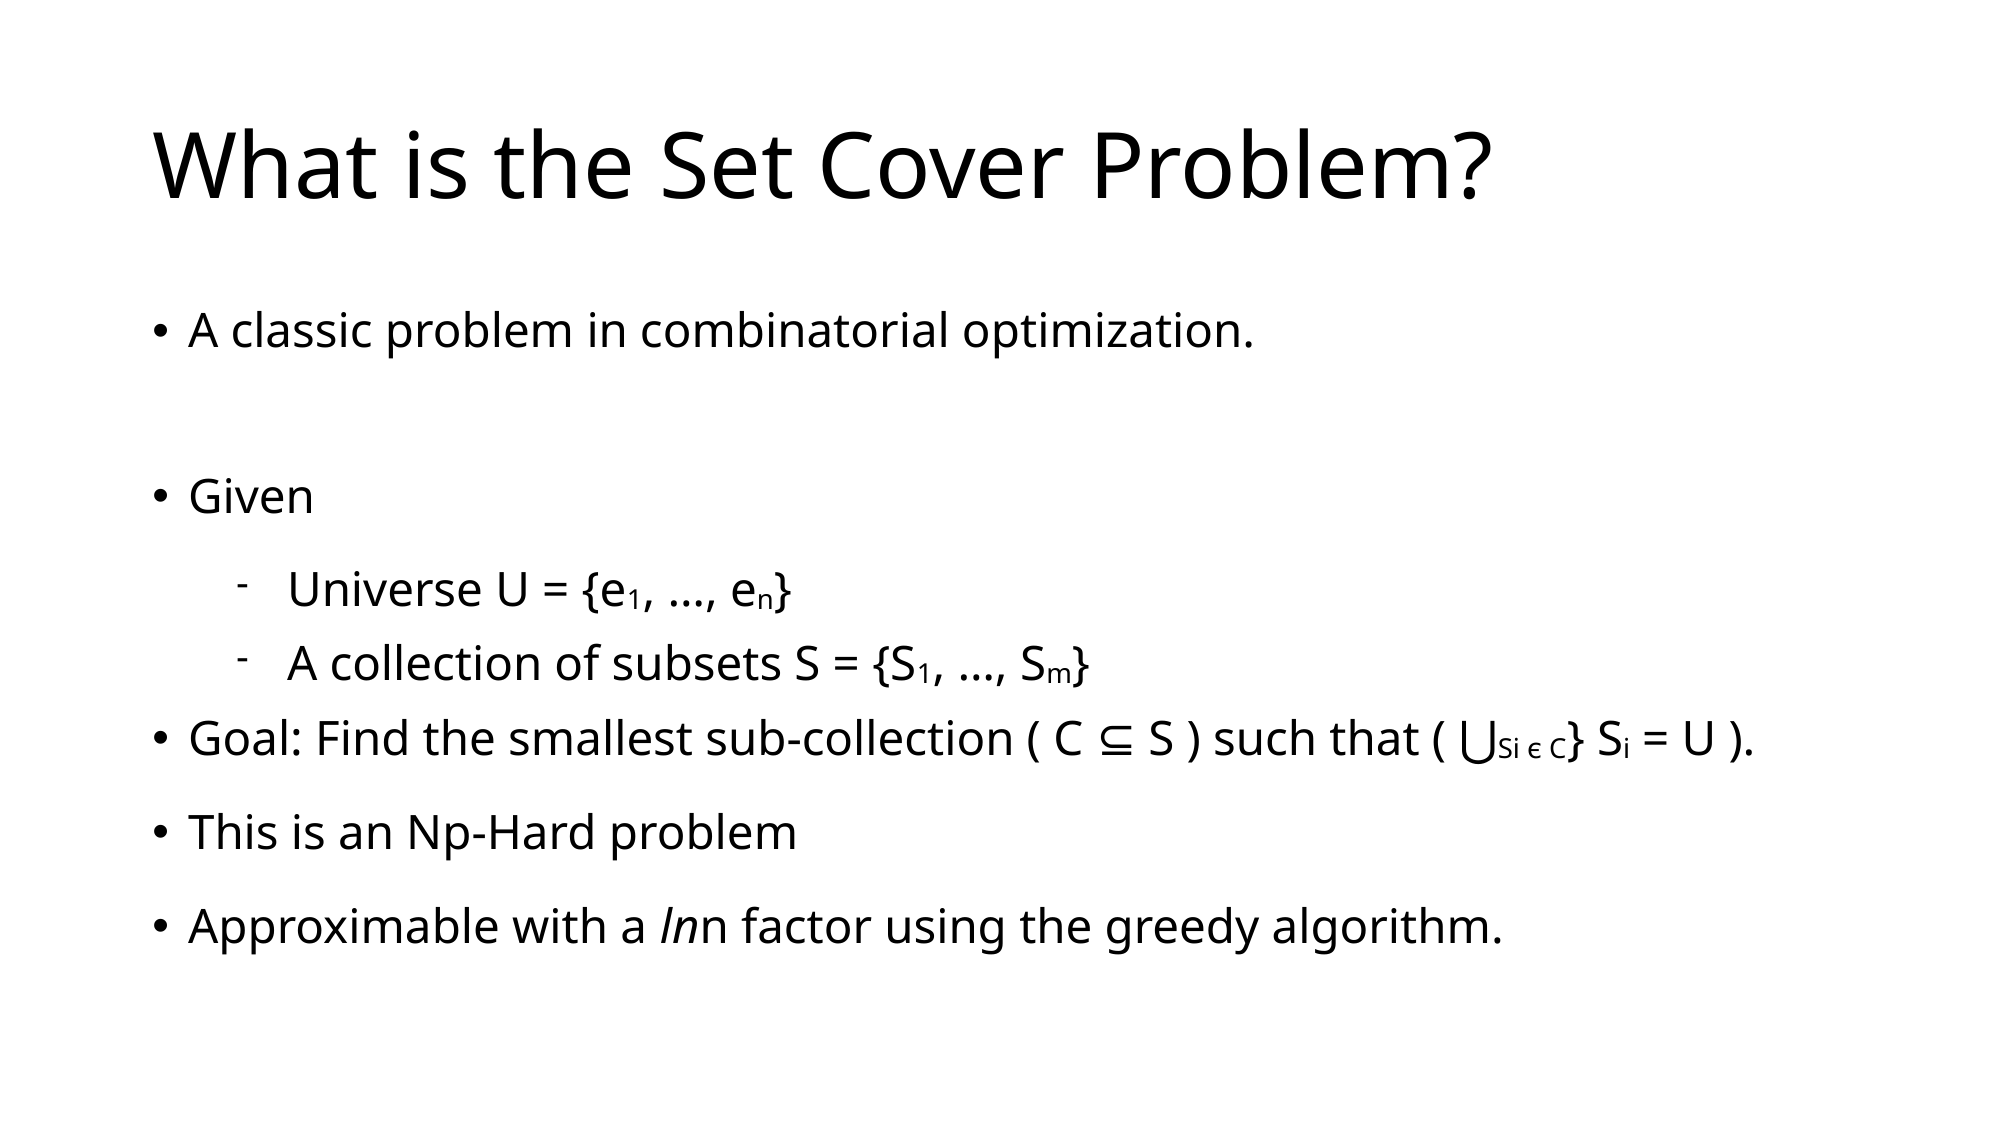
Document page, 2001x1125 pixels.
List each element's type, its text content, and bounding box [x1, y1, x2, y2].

list A classic problem in combinatorial optimization. Given Universe U = {e1, …, en} A collection of subsets S = {S1, …, Sm} Goal: Find the smallest sub-collection ( C ⊆ S ) such that ( ⋃Si є C} Si = U ). This is an Np-Hard problem Approximable with a lnn factor using the greedy algorithm. [137, 299, 1863, 1014]
title What is the Set Cover Problem? [137, 59, 1863, 278]
